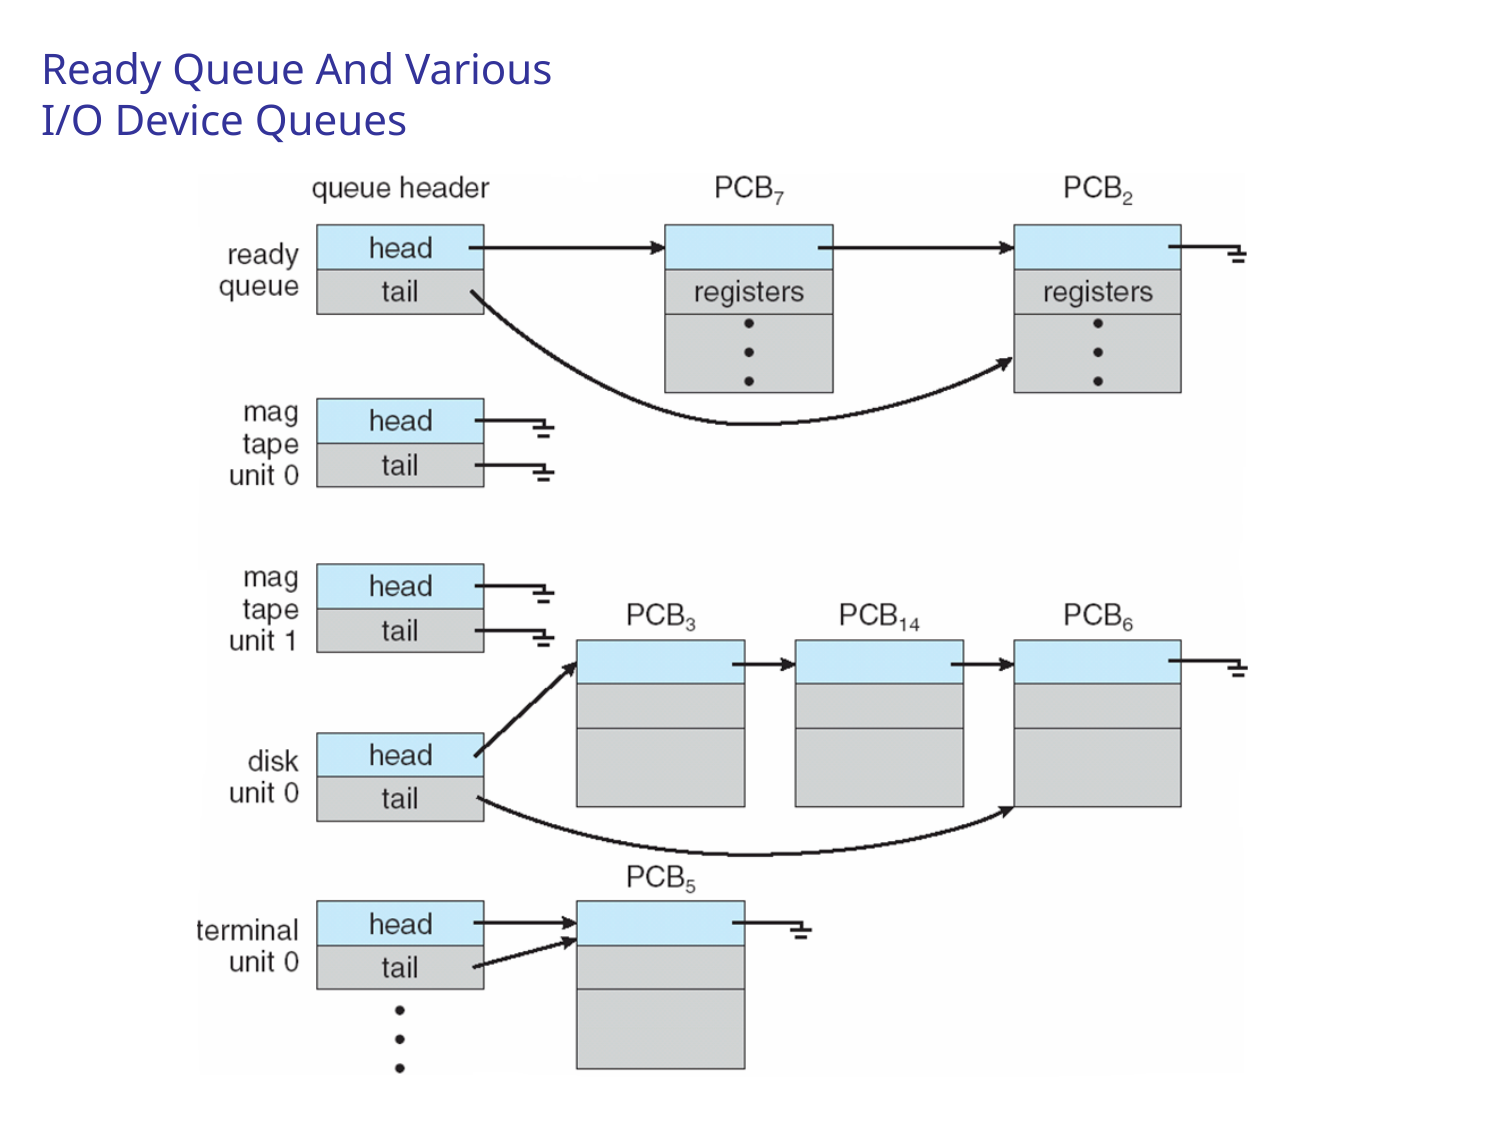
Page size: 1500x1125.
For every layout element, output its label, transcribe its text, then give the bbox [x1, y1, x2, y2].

picture [187, 162, 1258, 1086]
title Ready Queue And Various I/O Device Queues [30, 37, 1500, 150]
